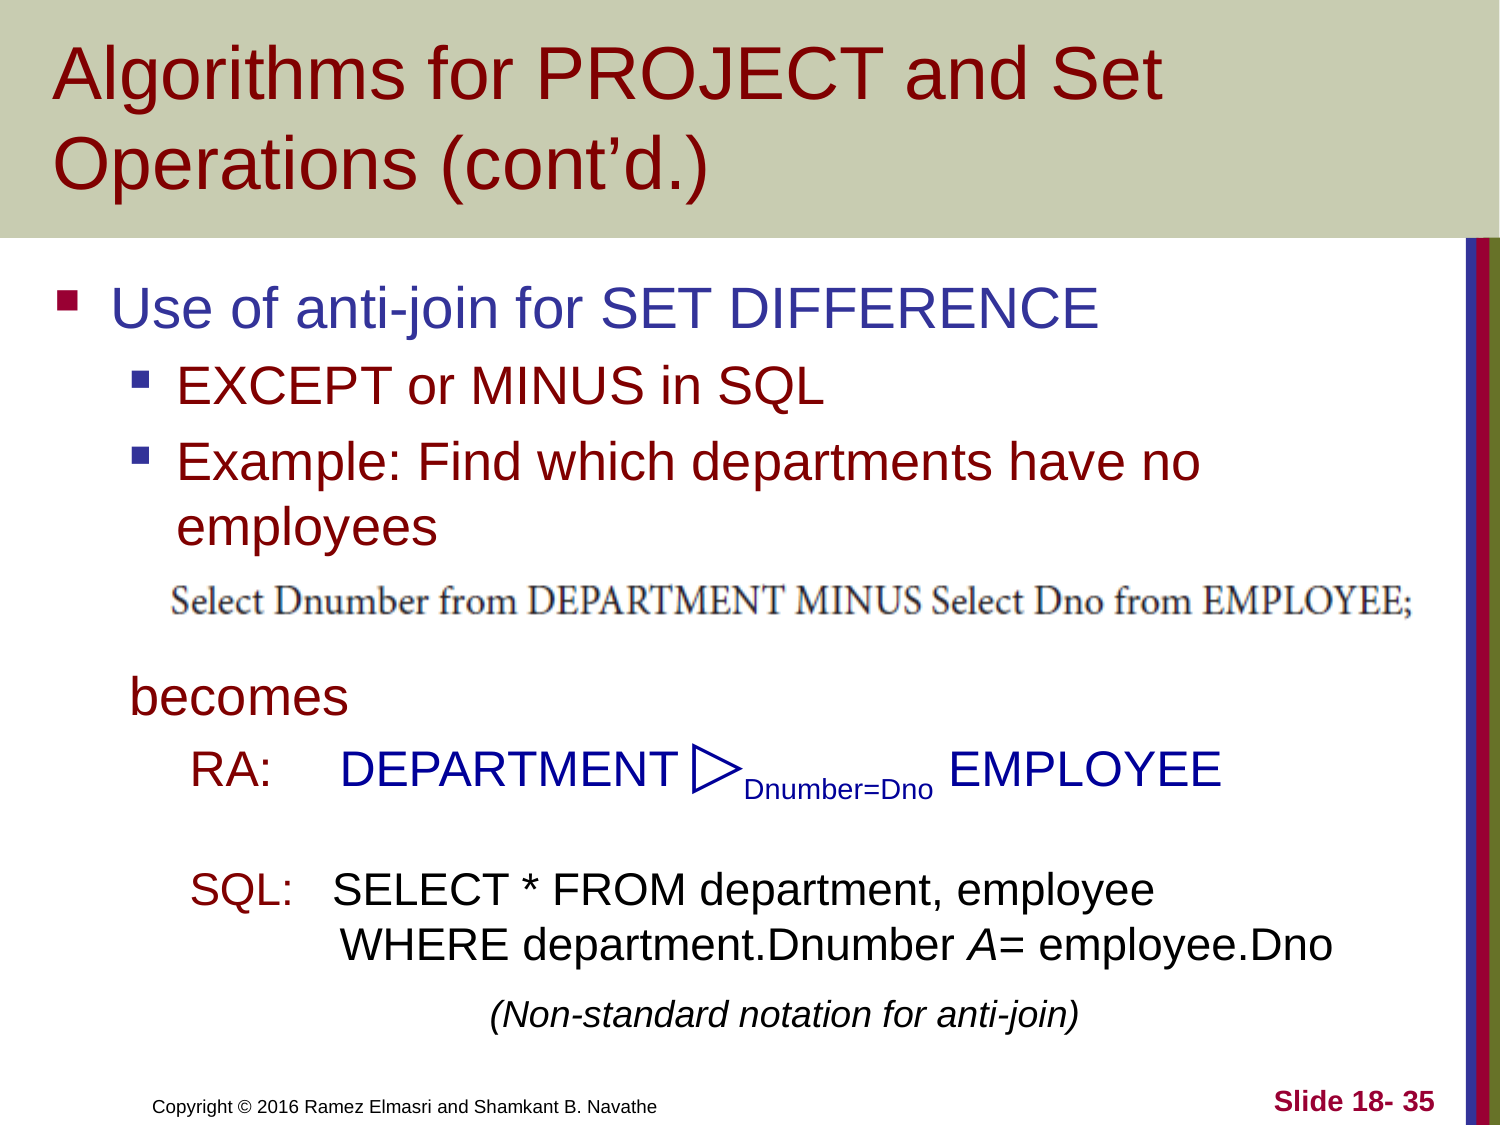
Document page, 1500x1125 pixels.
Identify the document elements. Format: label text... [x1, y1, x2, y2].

text_box RA: DEPARTMENT ▷Dnumber=Dno EMPLOYEE SQL: SELECT * FROM department, employee WHERE department.Dnumber A= employee.Dno (Non-standard notation for anti-join) [174, 712, 1375, 1043]
picture [147, 566, 1434, 649]
title Algorithms for PROJECT and Set Operations (cont’d.) [37, 49, 1317, 213]
slide_number Slide 18- 35 [1137, 1049, 1451, 1125]
list Use of anti-join for SET DIFFERENCE EXCEPT or MINUS in SQL Example: Find which departments have no employees becomes [39, 262, 1400, 1013]
